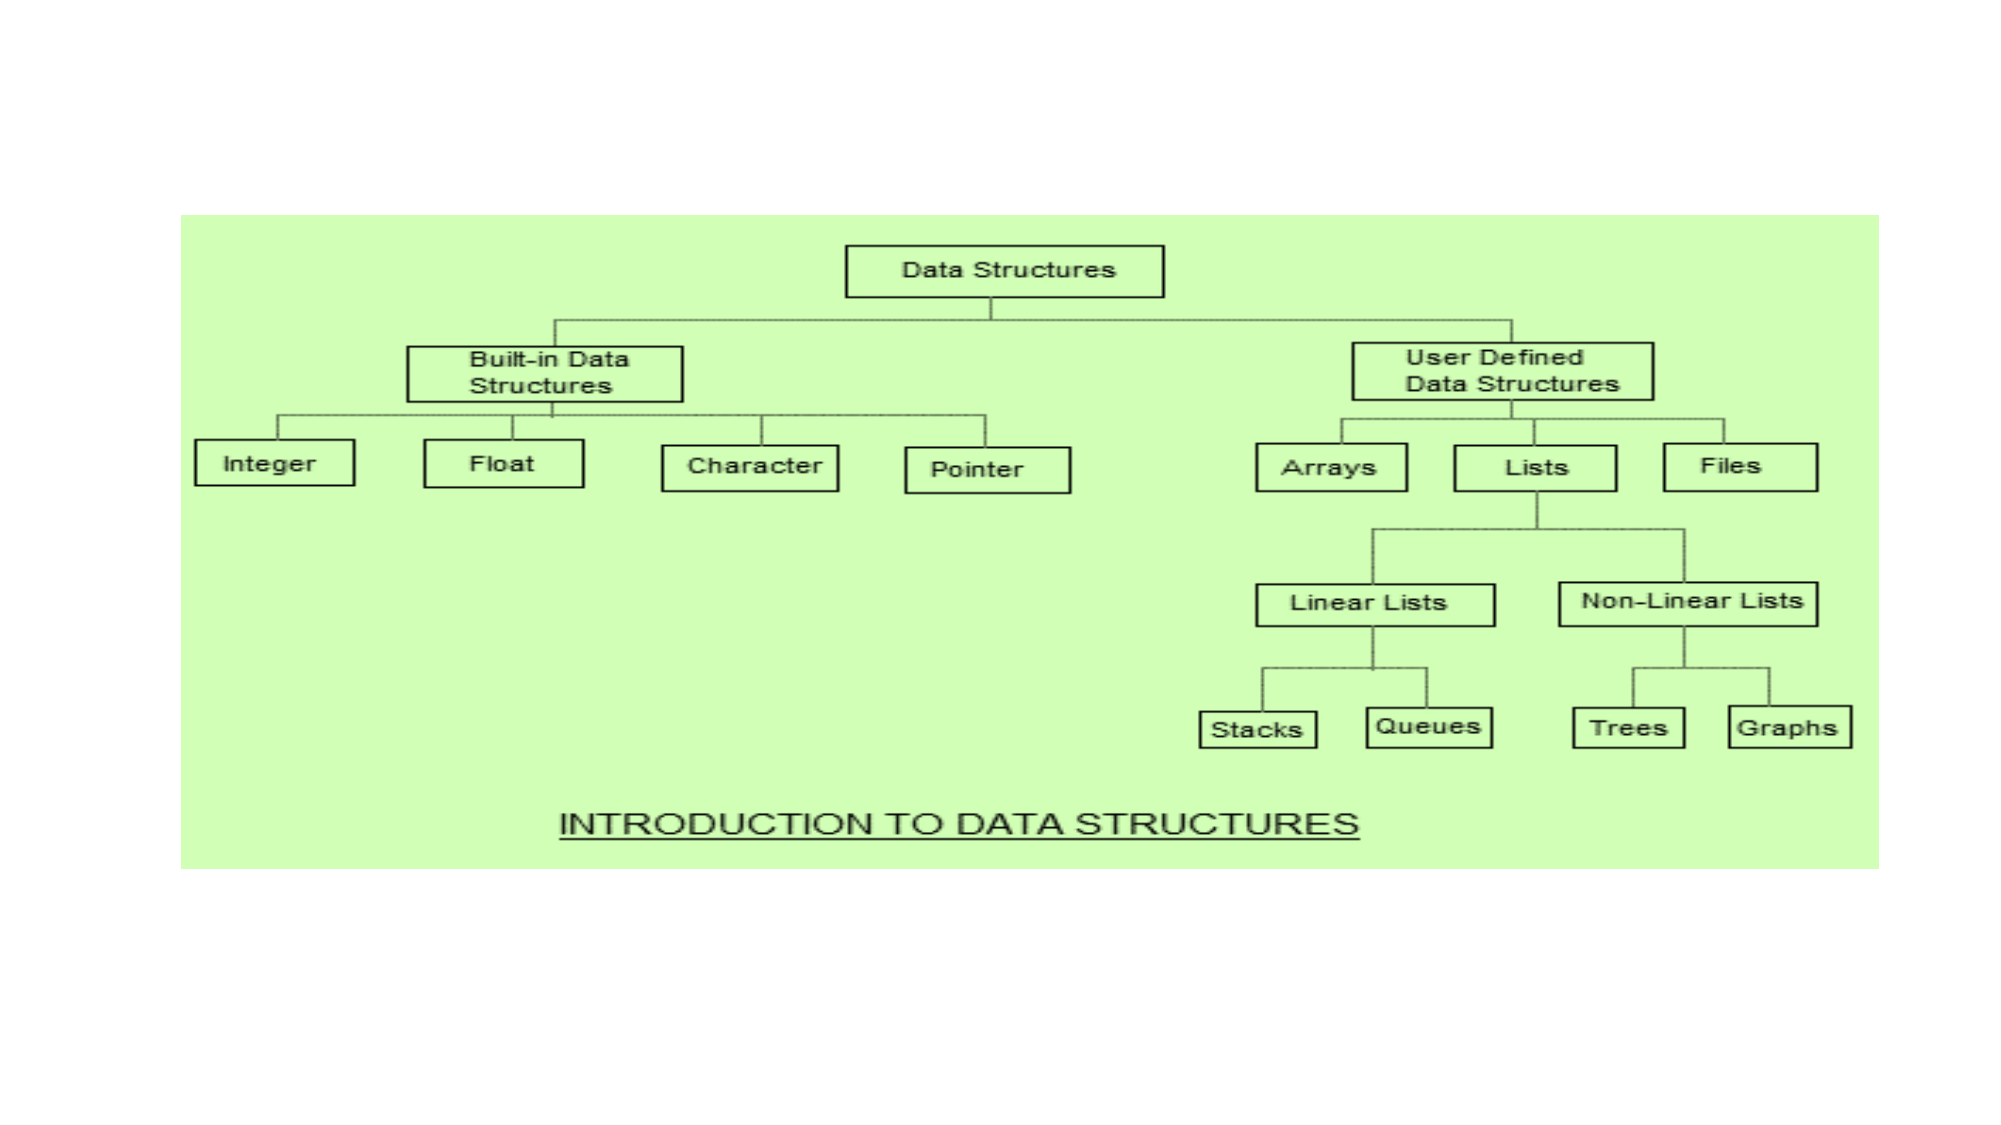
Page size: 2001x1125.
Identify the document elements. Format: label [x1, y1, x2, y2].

picture [181, 215, 1879, 869]
